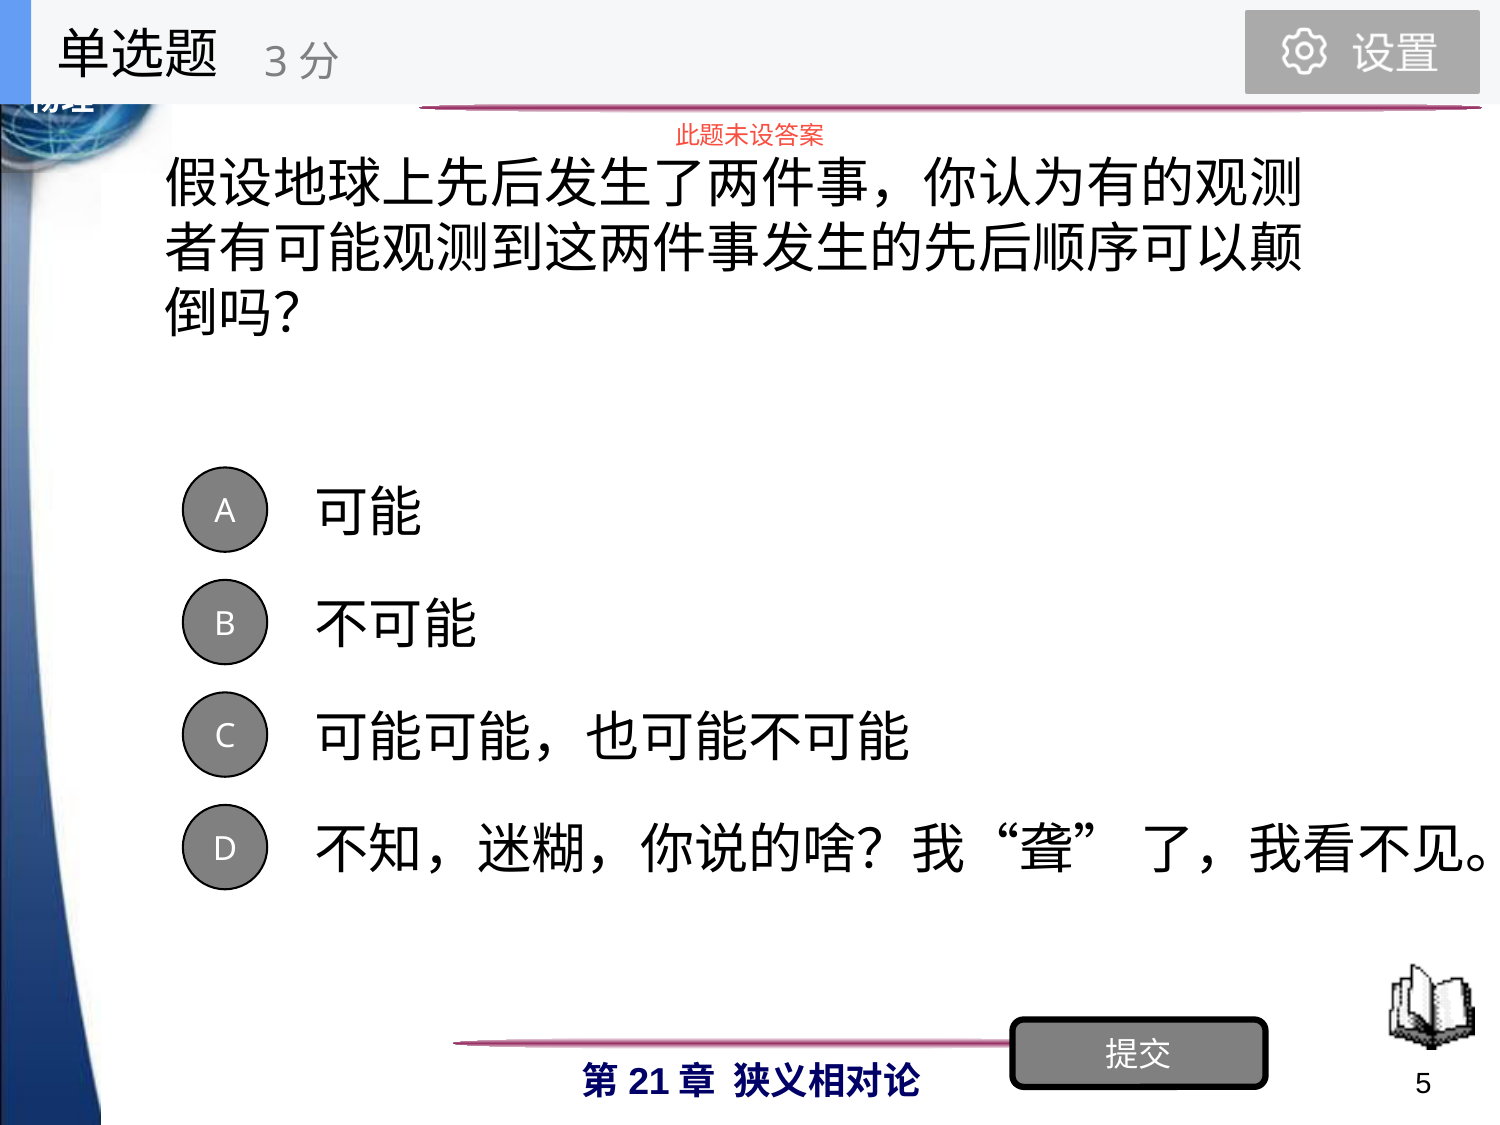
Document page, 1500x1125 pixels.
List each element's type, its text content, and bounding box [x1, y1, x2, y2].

text_box 可能可能，也可能不可能 [299, 681, 1350, 788]
slide_number 5 [1096, 1056, 1447, 1125]
text_box 假设地球上先后发生了两件事，你认为有的观测者有可能观测到这两件事发生的先后顺序可以颠倒吗？ [149, 164, 1350, 422]
text_box 不可能 [299, 569, 1350, 675]
picture [1387, 962, 1475, 1050]
picture [0, 164, 149, 1125]
text_box 提交 [1012, 1019, 1266, 1087]
text_box 可能 [299, 456, 1350, 563]
text_box B [182, 579, 268, 665]
text_box 不知，迷糊，你说的啥？我“聋” 了，我看不见。 [299, 794, 1350, 900]
text_box 此题未设答案 [0, 112, 1500, 164]
text_box A [182, 467, 268, 552]
text_box D [182, 804, 268, 890]
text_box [0, 0, 1500, 105]
text_box C [182, 692, 268, 777]
picture [1245, 10, 1480, 94]
